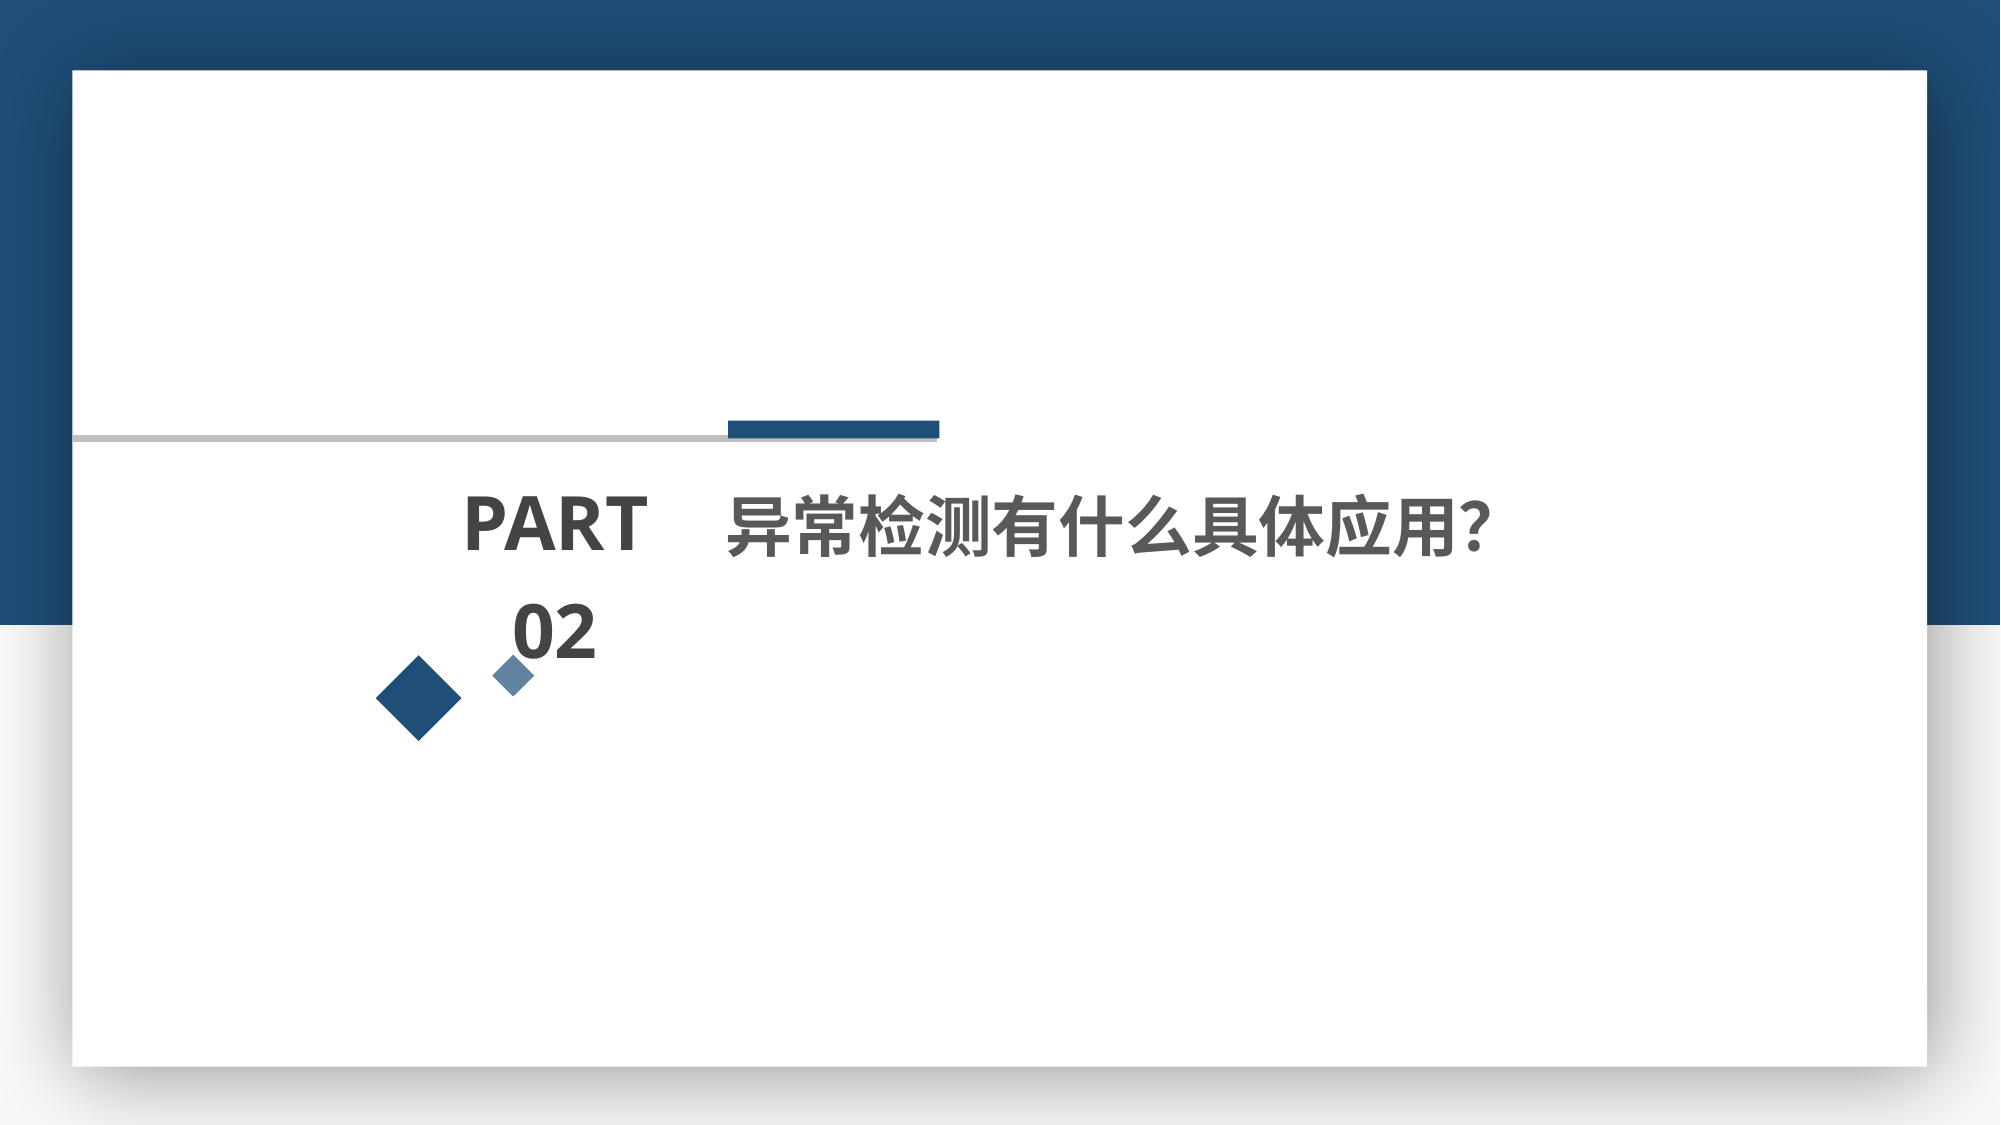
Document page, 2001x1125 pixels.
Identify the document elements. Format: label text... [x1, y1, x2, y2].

text_box [498, 682, 528, 697]
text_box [72, 420, 940, 439]
text_box PART 02 [394, 450, 716, 682]
text_box [375, 679, 462, 742]
text_box 异常检测有什么具体应用？ [710, 461, 1561, 572]
